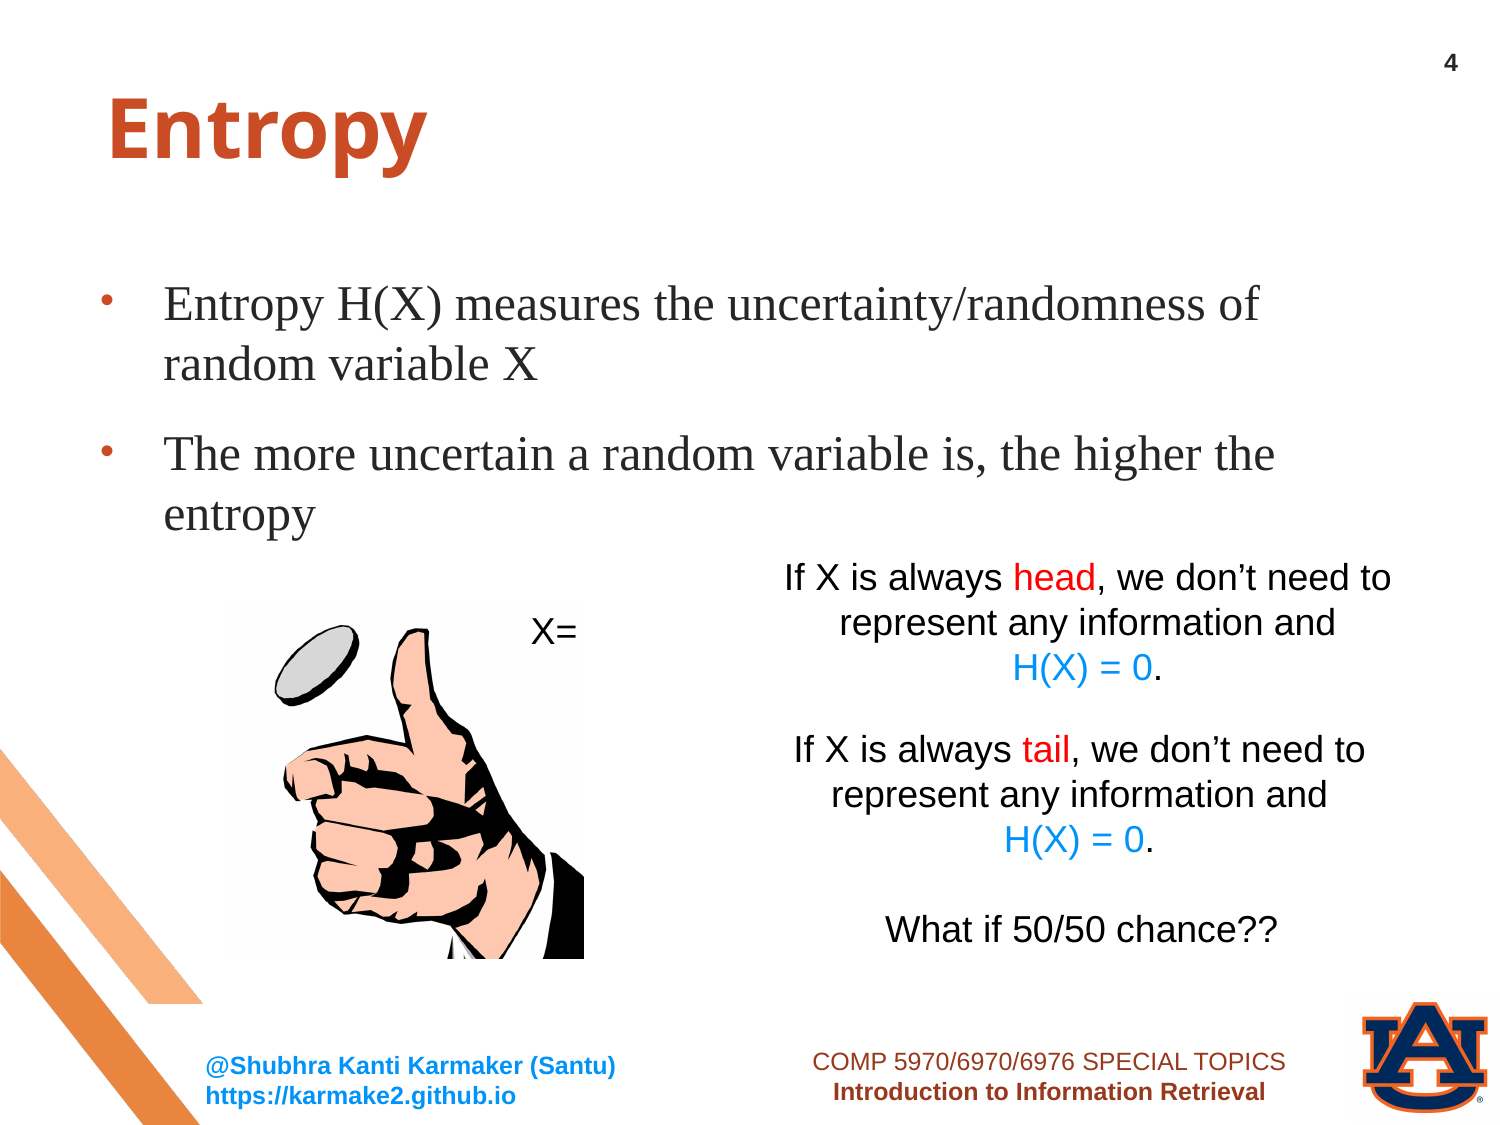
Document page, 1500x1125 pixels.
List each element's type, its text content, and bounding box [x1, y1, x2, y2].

text_box What if 50/50 chance?? [735, 897, 1428, 958]
title Entropy [75, 59, 1425, 191]
picture [1350, 991, 1500, 1124]
text_box If X is always head, we don’t need to represent any information and H(X) = 0. [741, 545, 1434, 696]
slide_number 4 [1410, 34, 1493, 84]
picture [0, 745, 200, 1125]
list Entropy H(X) measures the uncertainty/randomness of random variable X The more uncertain a random variable is, the higher the entropy [75, 262, 1425, 1013]
footer COMP 5970/6970/6976 SPECIAL TOPICS Introduction to Information Retrieval [787, 1012, 1313, 1113]
text_box If X is always tail, we don’t need to represent any information and H(X) = 0. [733, 717, 1426, 868]
picture [224, 599, 584, 959]
